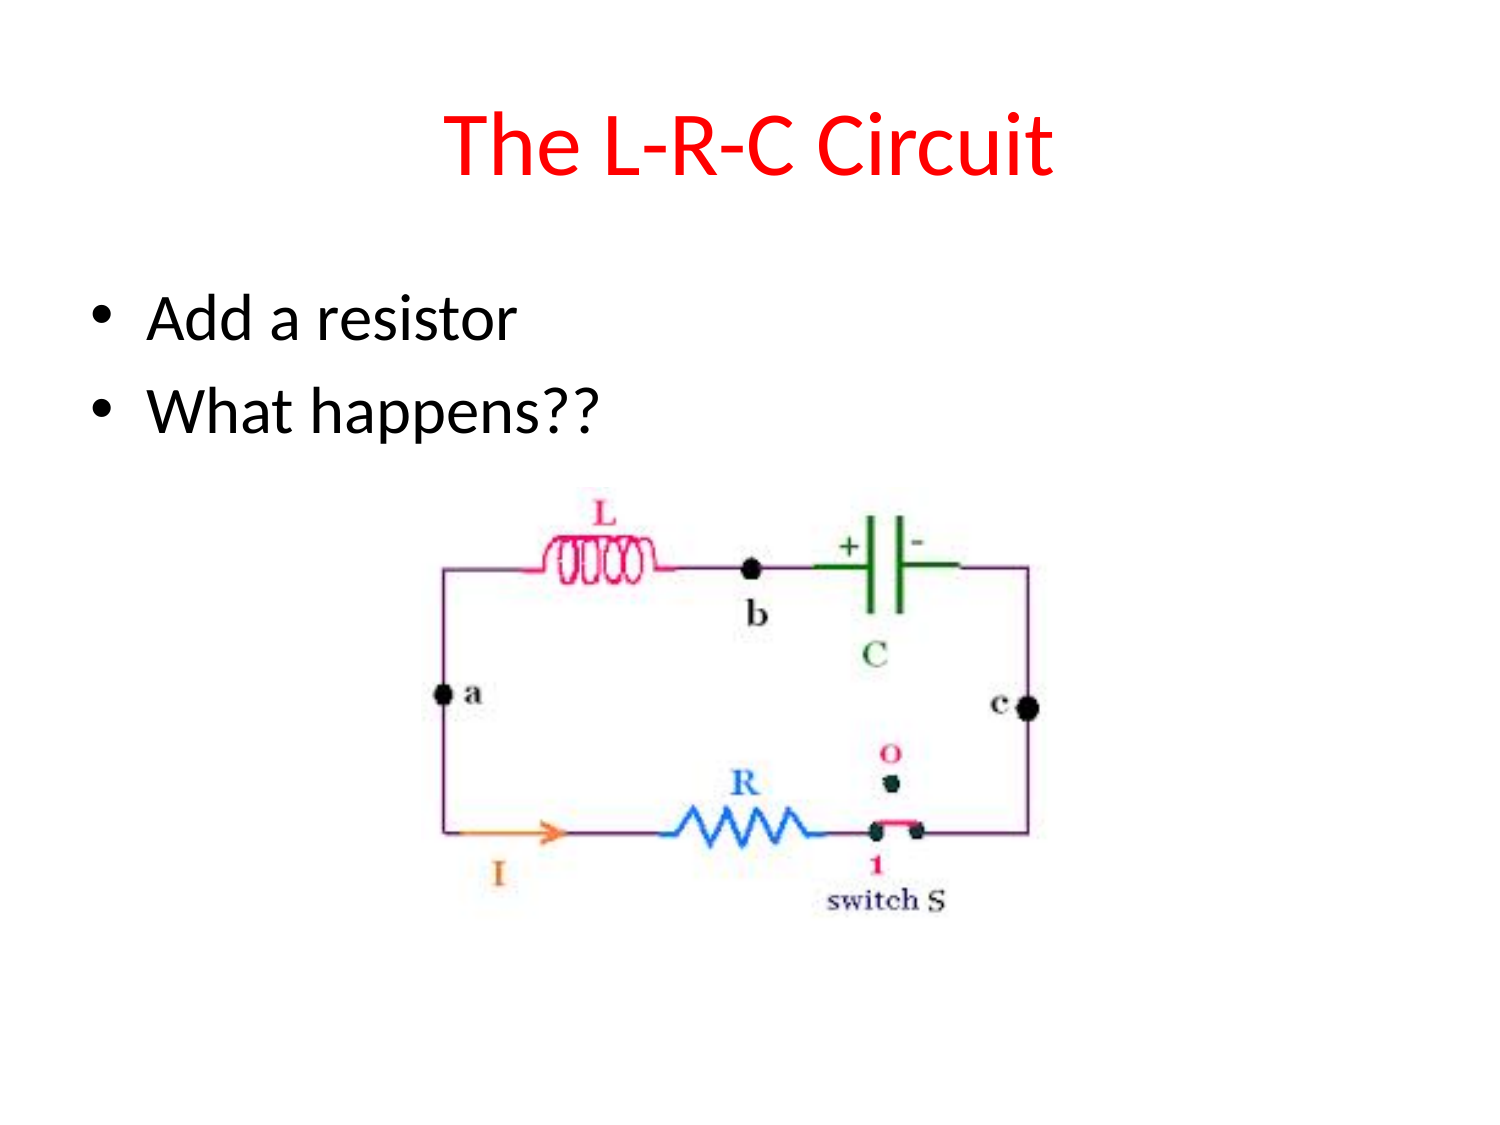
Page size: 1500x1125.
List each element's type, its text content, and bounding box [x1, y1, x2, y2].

list Add a resistor What happens?? [75, 266, 925, 1009]
title The L-R-C Circuit [75, 45, 1425, 233]
picture [420, 487, 1080, 945]
